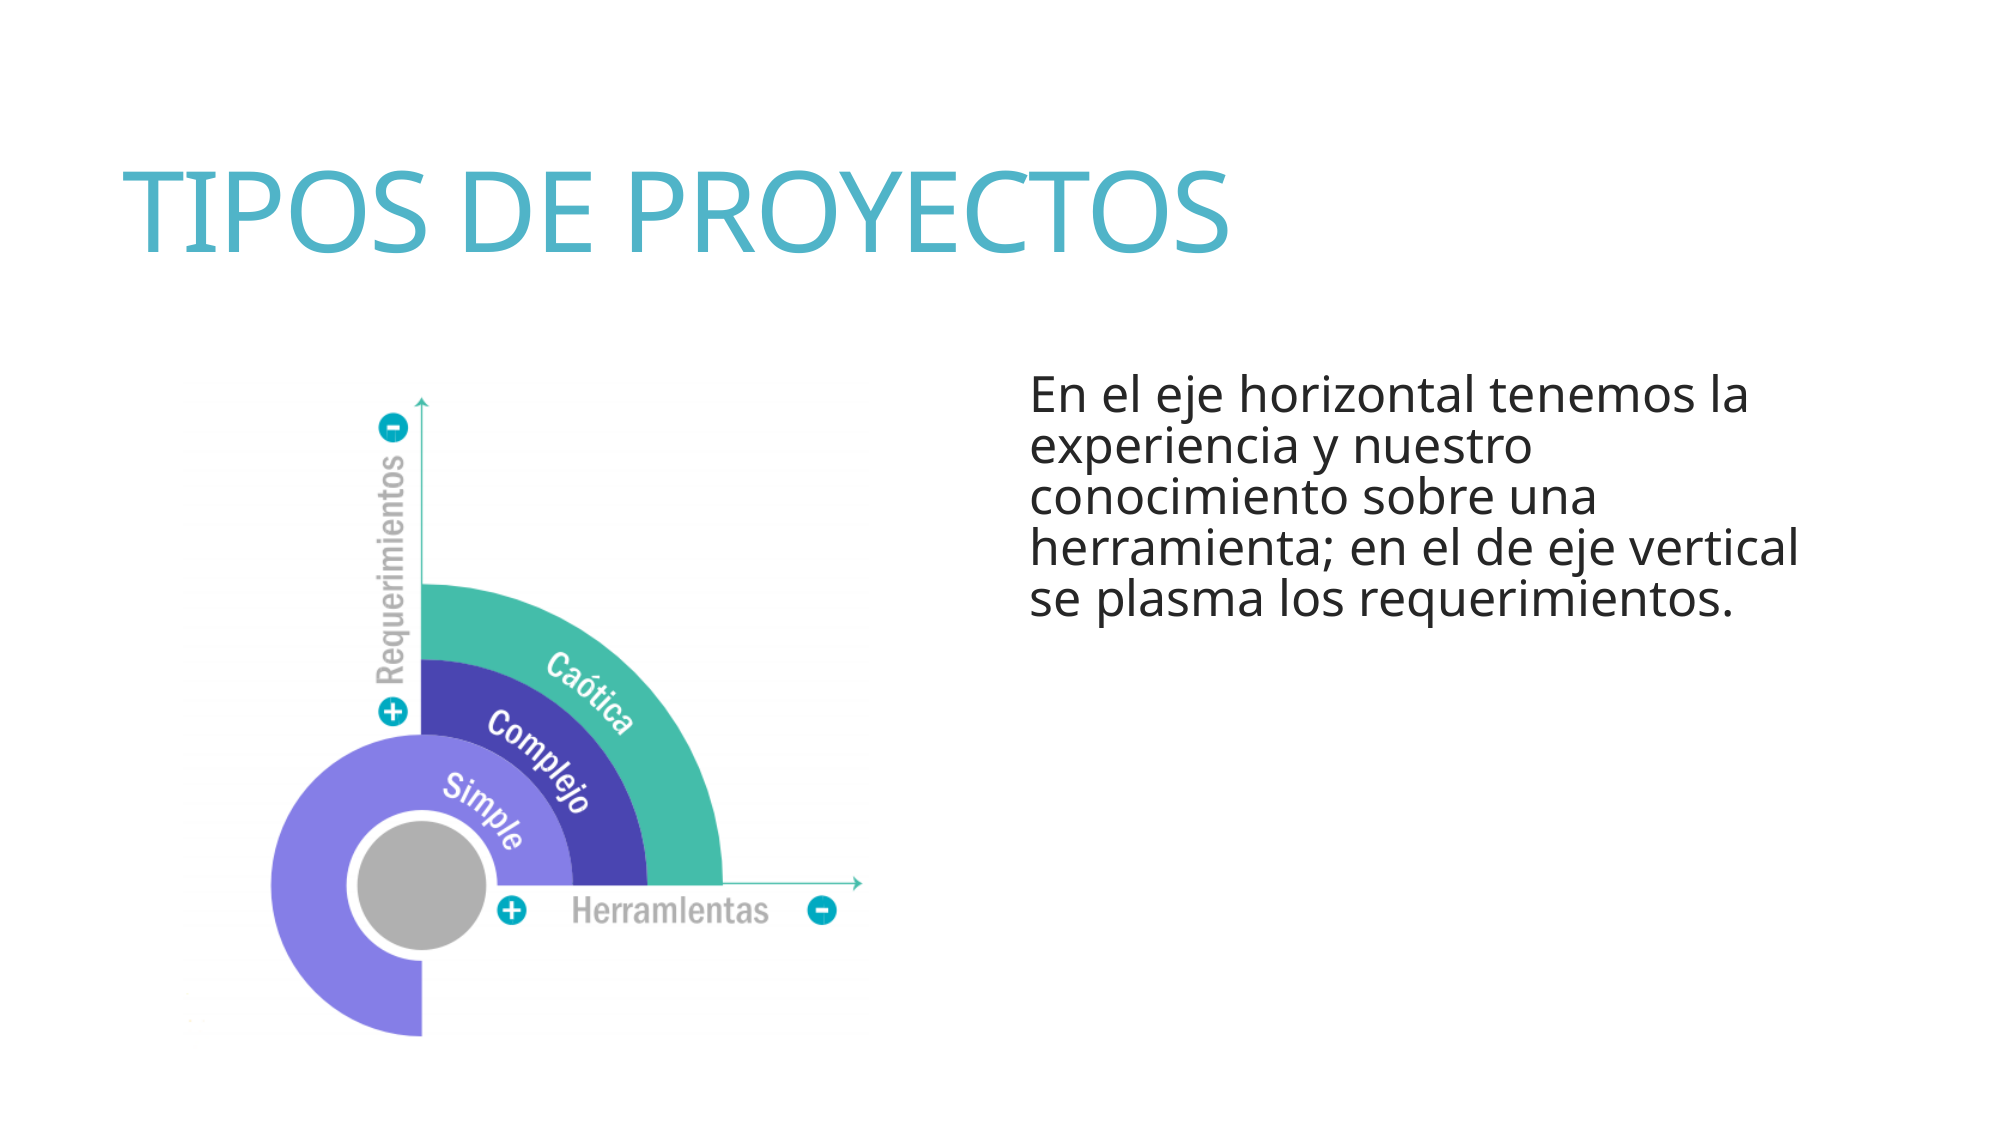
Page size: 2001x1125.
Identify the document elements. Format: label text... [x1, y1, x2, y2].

title TIPOS DE PROYECTOS [107, 81, 1875, 354]
picture [183, 373, 869, 1052]
list En el eje horizontal tenemos la experiencia y nuestro conocimiento sobre una herramienta; en el de eje vertical se plasma los requerimientos. [999, 364, 1866, 962]
